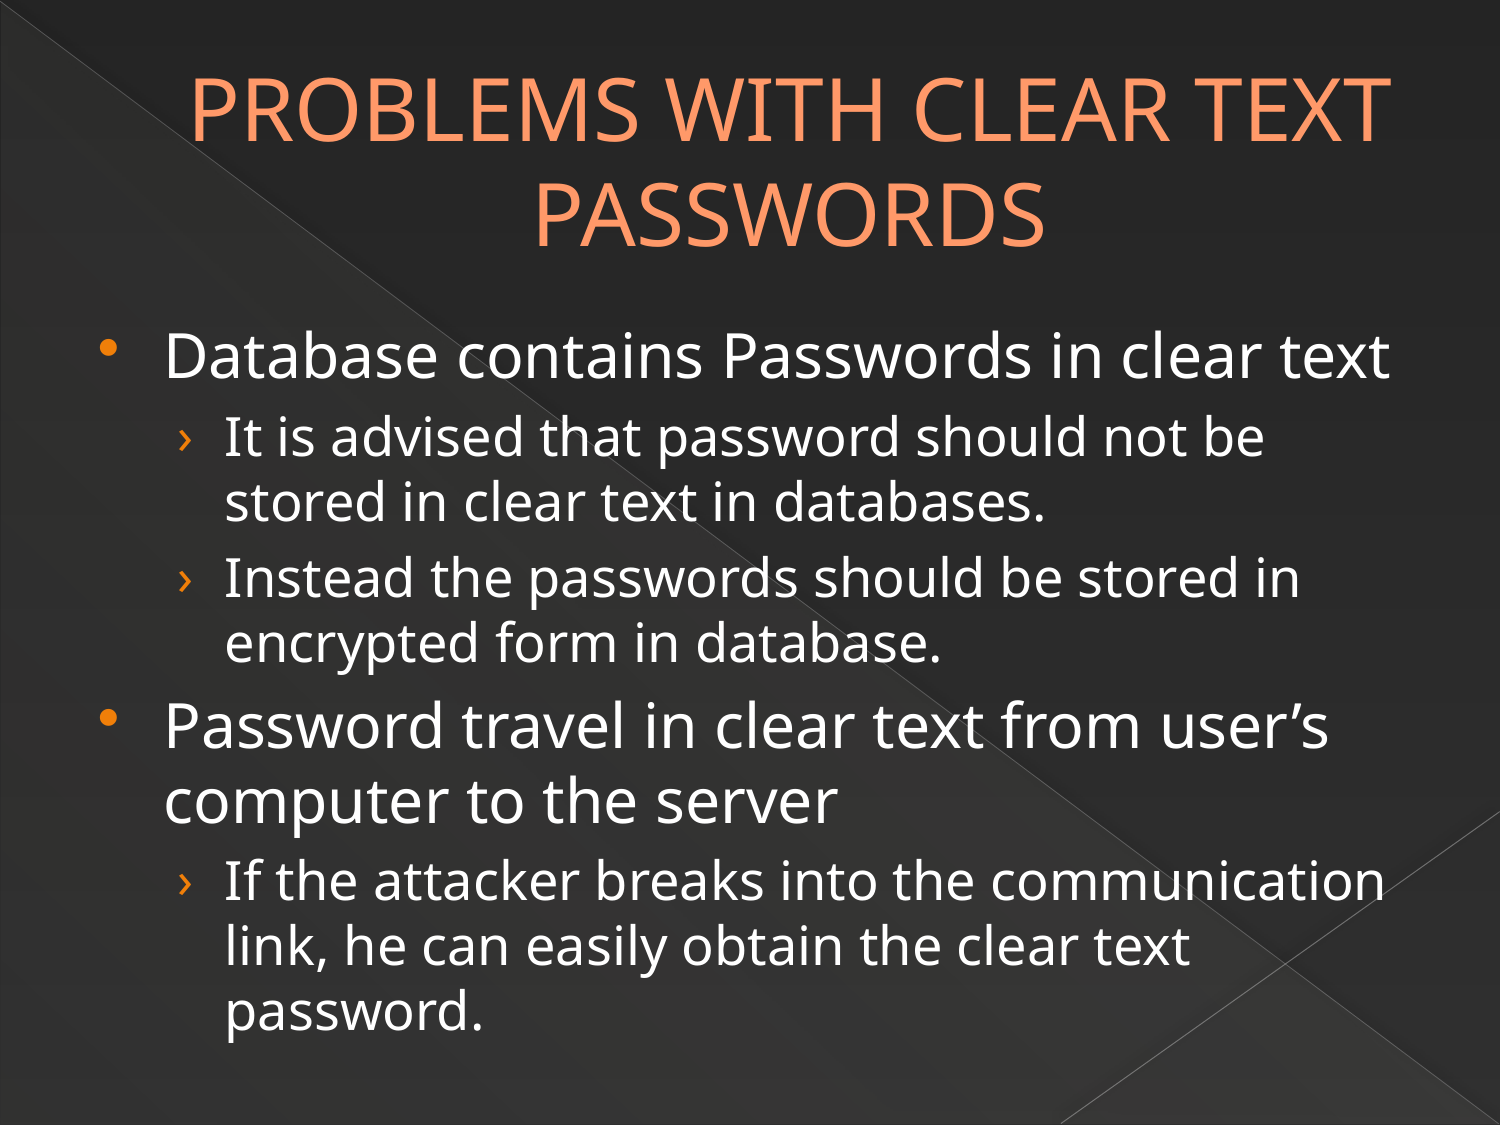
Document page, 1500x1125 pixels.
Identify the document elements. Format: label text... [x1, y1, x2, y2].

title PROBLEMS WITH CLEAR TEXT PASSWORDS [75, 43, 1425, 274]
list Database contains Passwords in clear text It is advised that password should not be stored in clear text in databases. Instead the passwords should be stored in encrypted form in database. Password travel in clear text from user’s computer to the server If the attacker breaks into the communication link, he can easily obtain the clear text password. [75, 308, 1425, 1059]
